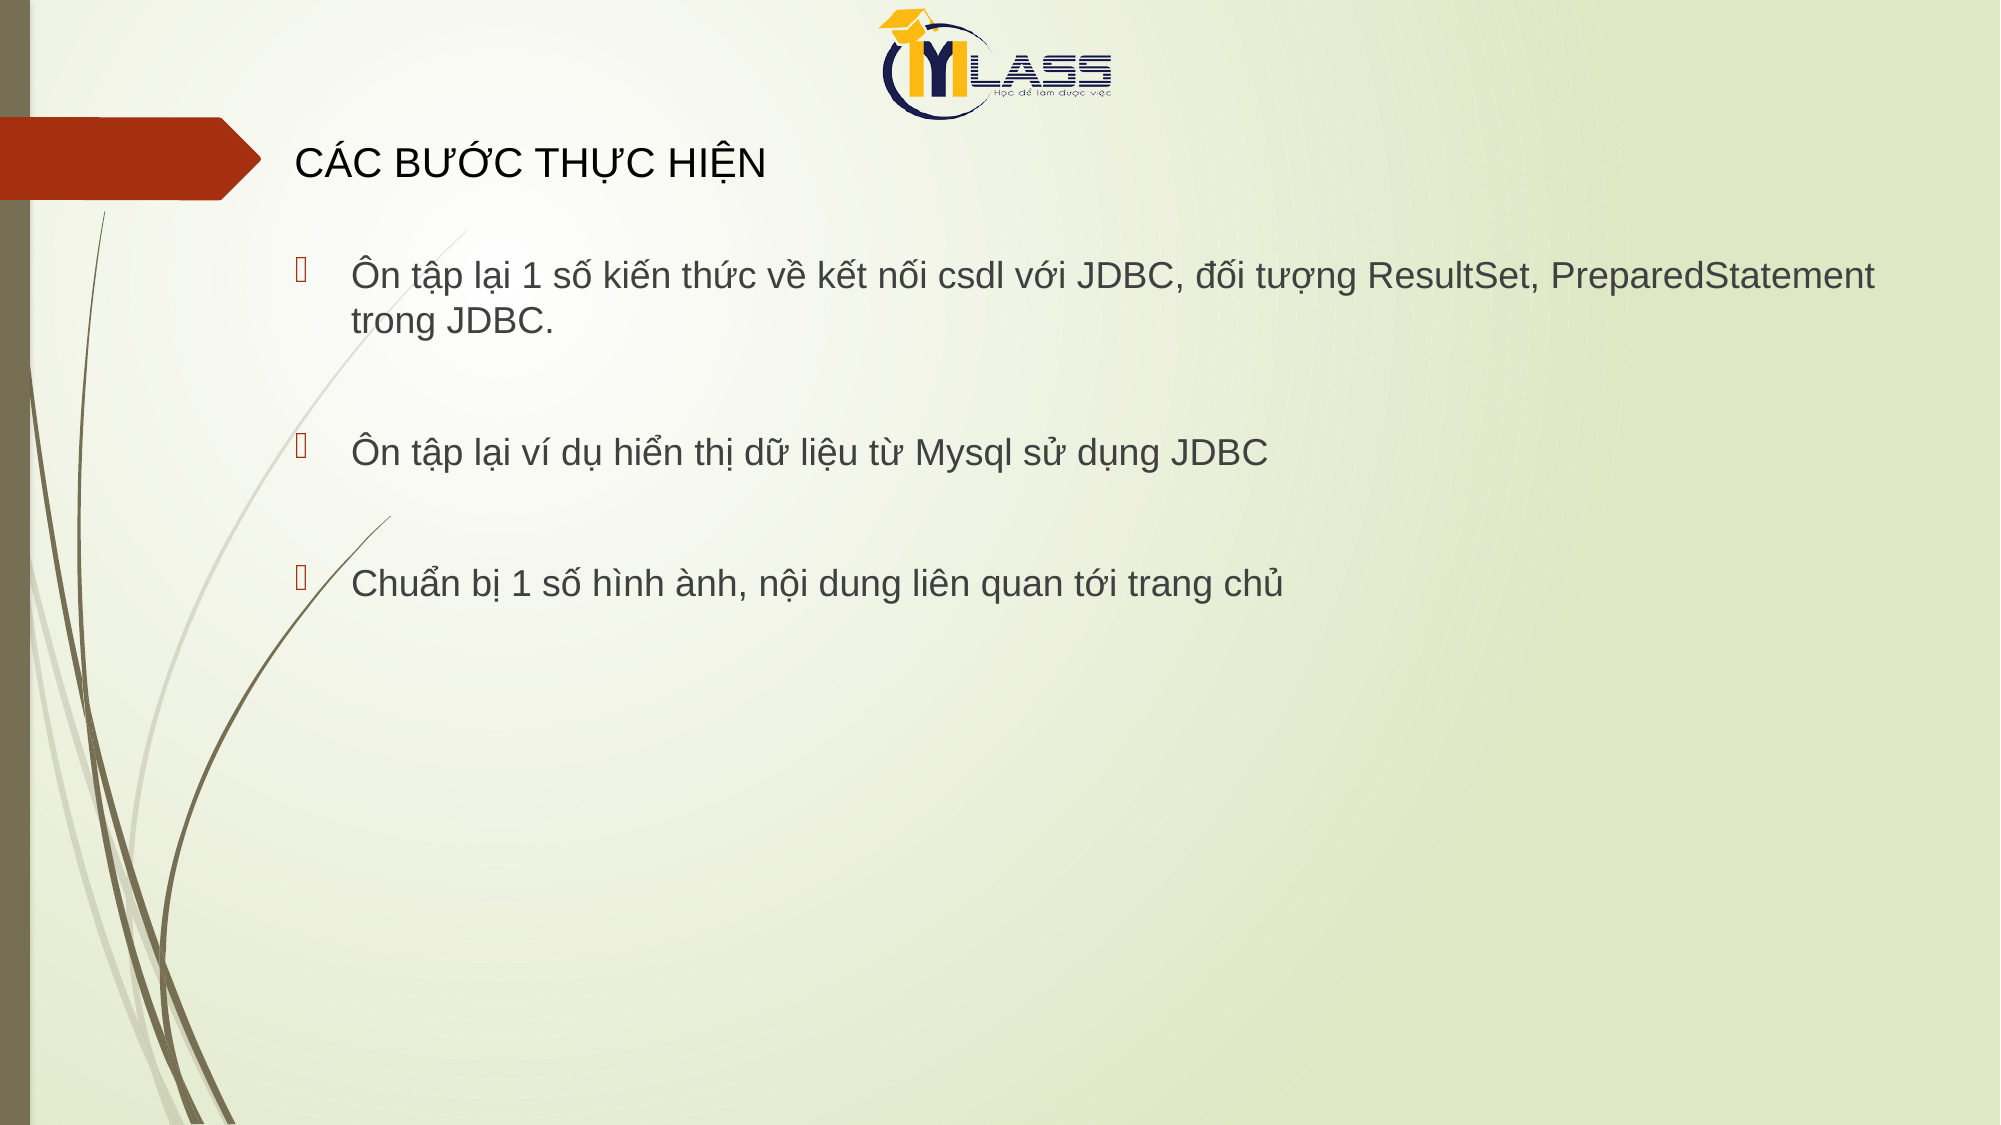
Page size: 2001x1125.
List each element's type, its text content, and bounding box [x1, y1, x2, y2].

picture [878, 8, 1112, 120]
list Ôn tập lại 1 số kiến thức về kết nối csdl với JDBC, đối tượng ResultSet, PreparedStatement trong JDBC. Ôn tập lại ví dụ hiển thị dữ liệu từ Mysql sử dụng JDBC Chuẩn bị 1 số hình ành, nội dung liên quan tới trang chủ [279, 243, 1937, 1090]
text_box CÁC BƯỚC THỰC HIỆN [279, 128, 1979, 193]
